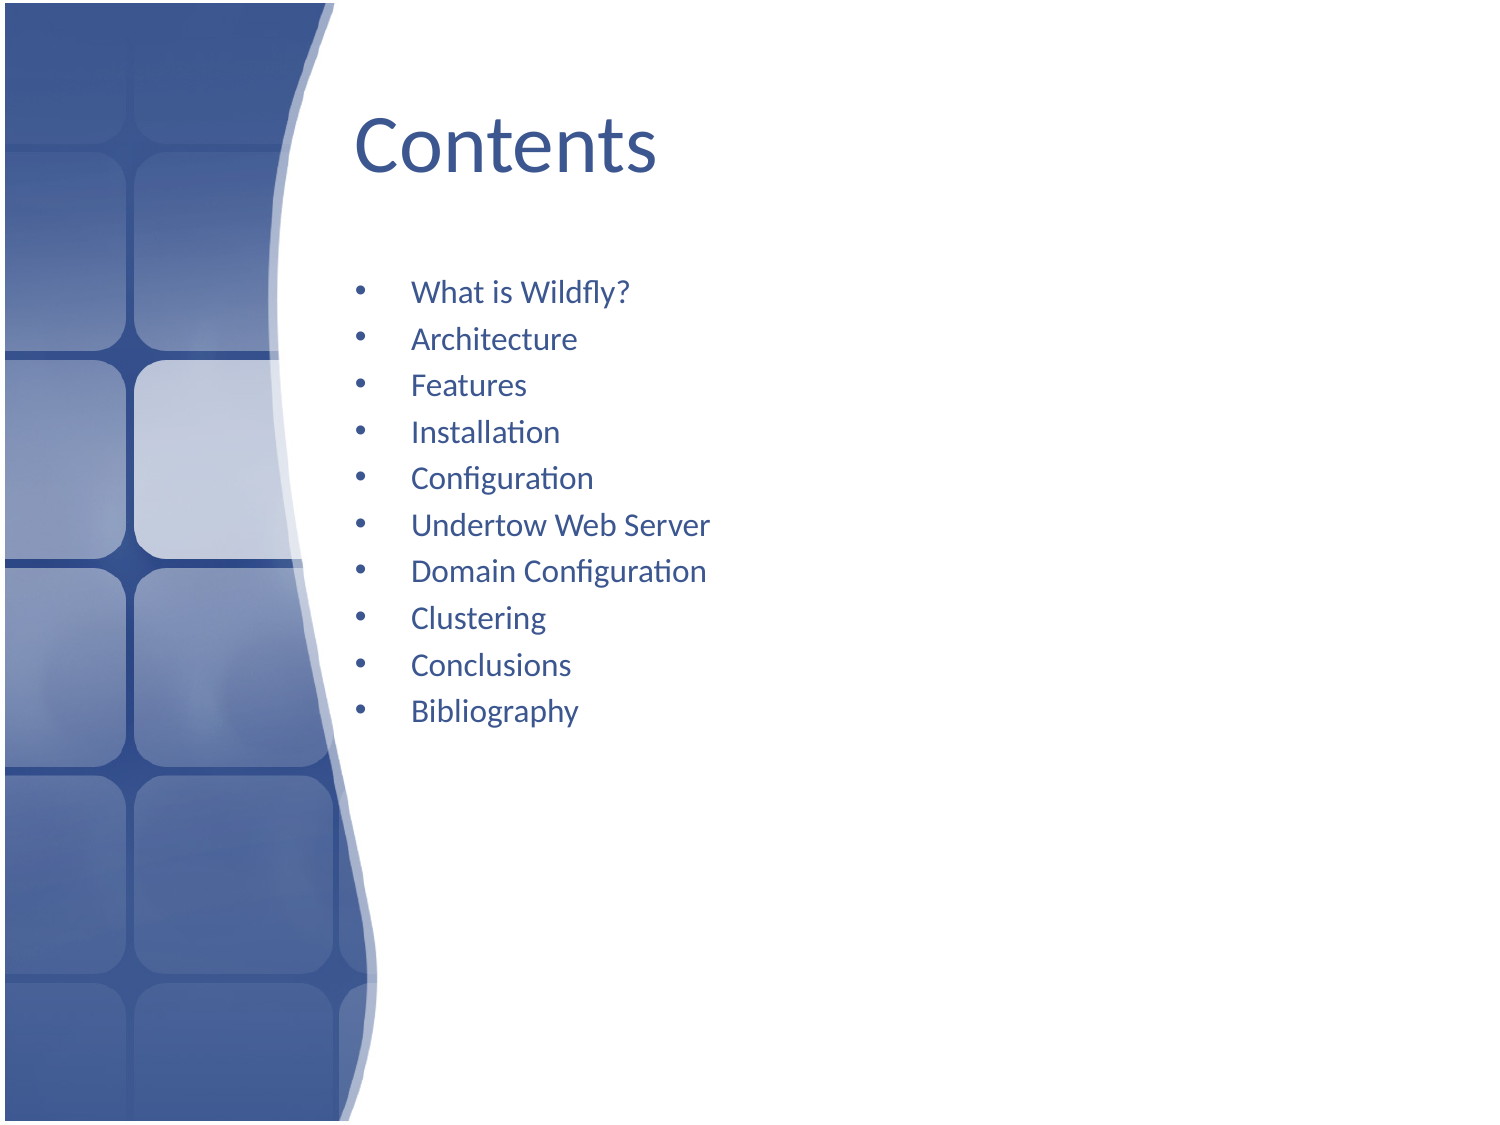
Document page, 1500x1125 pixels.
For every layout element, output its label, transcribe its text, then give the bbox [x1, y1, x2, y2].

title Contents [339, 44, 1426, 233]
list What is Wildfly? Architecture Features Installation Configuration Undertow Web Server Domain Configuration Clustering Conclusions Bibliography [339, 262, 1426, 1088]
picture [0, 0, 1500, 1125]
